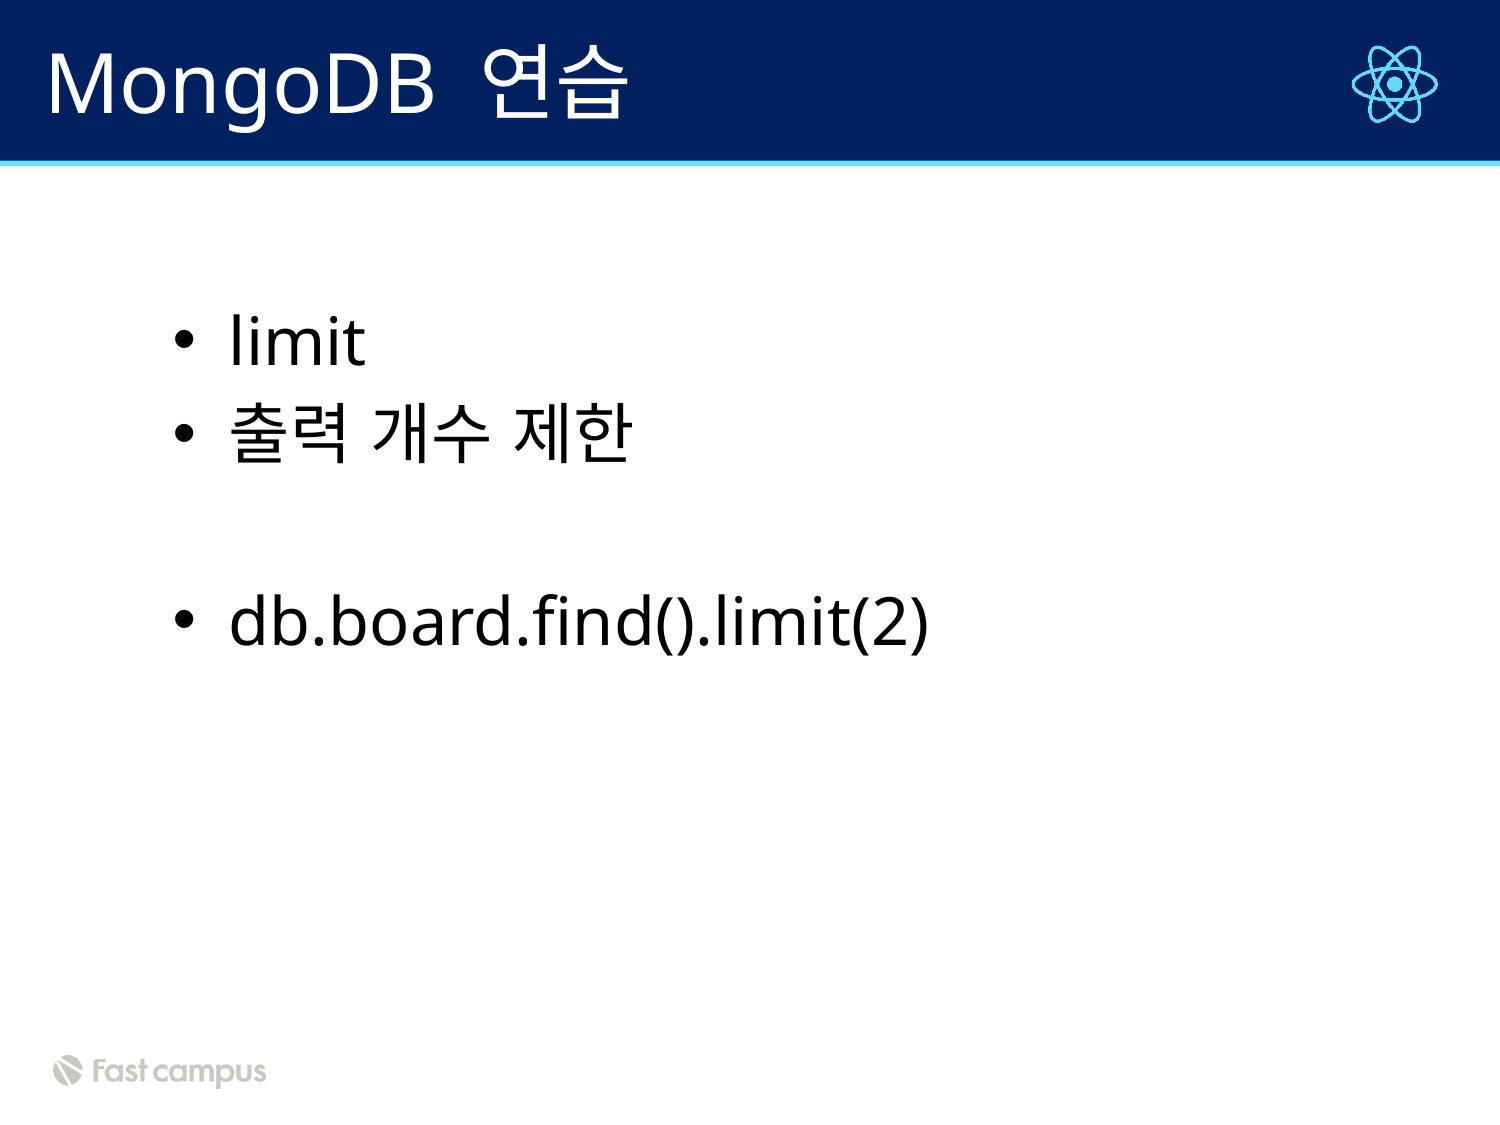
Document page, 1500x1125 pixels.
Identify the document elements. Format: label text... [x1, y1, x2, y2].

picture [1380, 36, 1444, 135]
list limit 출력 개수 제한 db.board.find().limit(2) [157, 290, 1343, 953]
title MongoDB 연습 [29, 0, 1380, 175]
